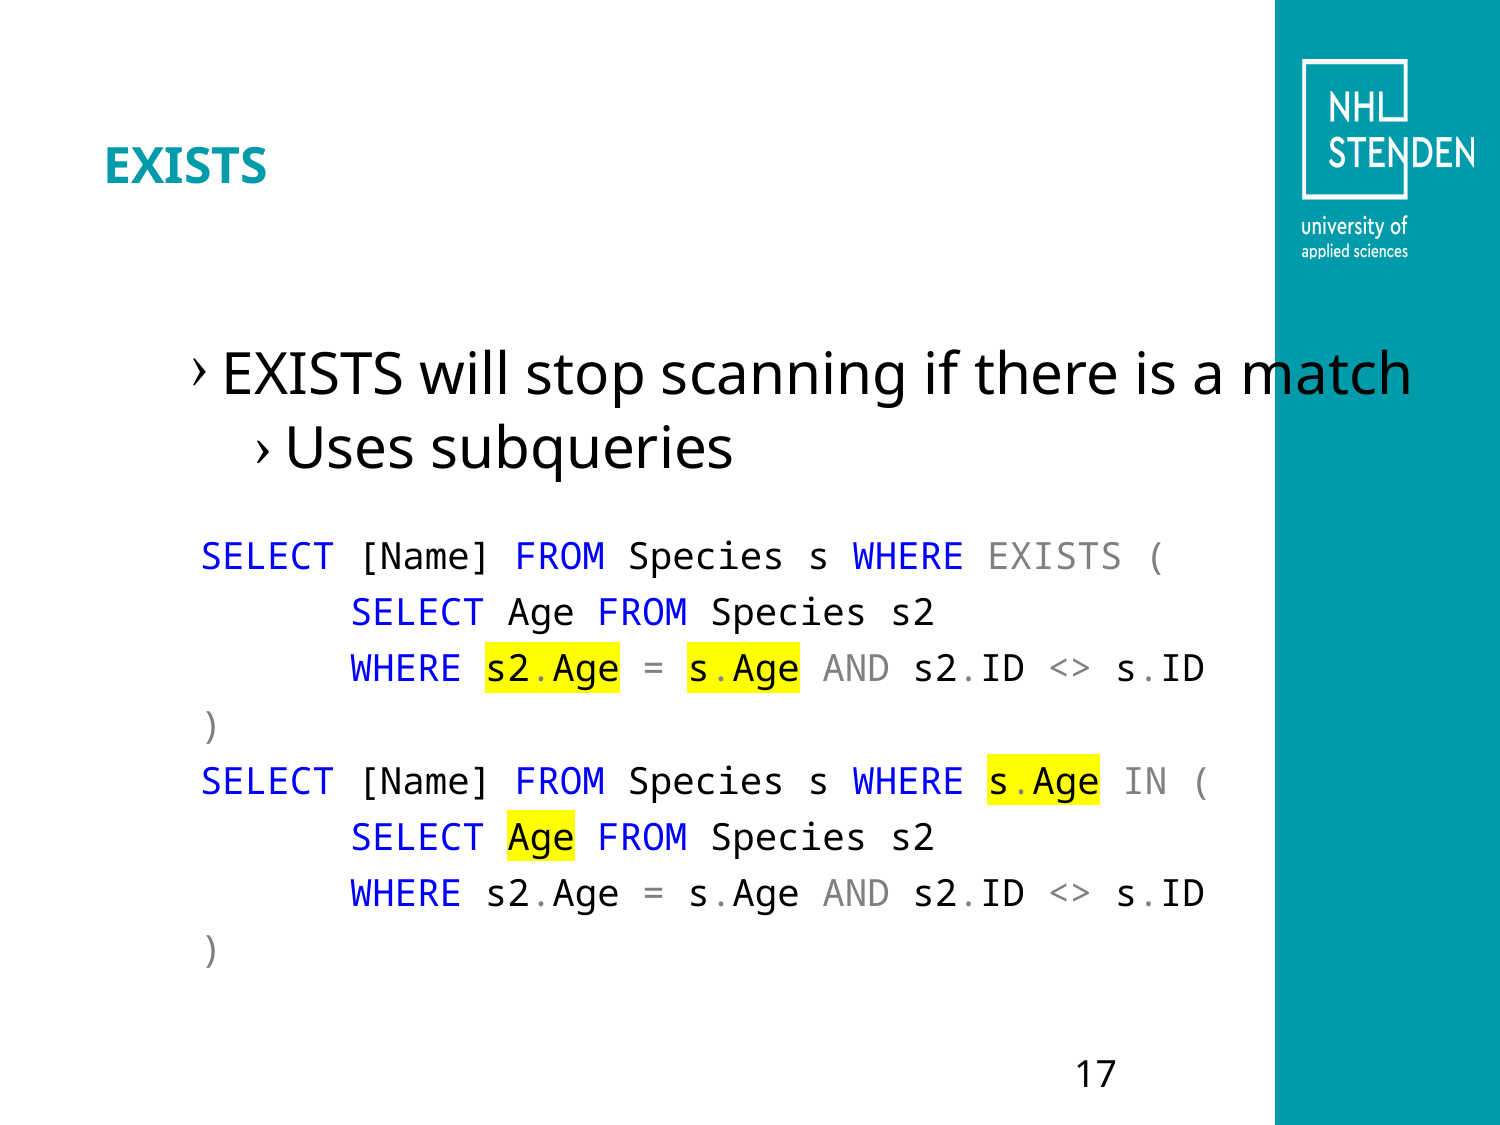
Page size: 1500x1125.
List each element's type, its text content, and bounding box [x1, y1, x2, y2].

list SELECT [Name] FROM Species s WHERE EXISTS ( SELECT Age FROM Species s2 WHERE s2.Age = s.Age AND s2.ID <> s.ID ) SELECT [Name] FROM Species s WHERE s.Age IN ( SELECT Age FROM Species s2 WHERE s2.Age = s.Age AND s2.ID <> s.ID ) [184, 529, 1452, 1106]
text_box EXISTS will stop scanning if there is a match Uses subqueries [189, 343, 1478, 504]
title EXISTS [88, 113, 1376, 222]
picture [1302, 59, 1474, 259]
slide_number 17 [1059, 1042, 1259, 1103]
